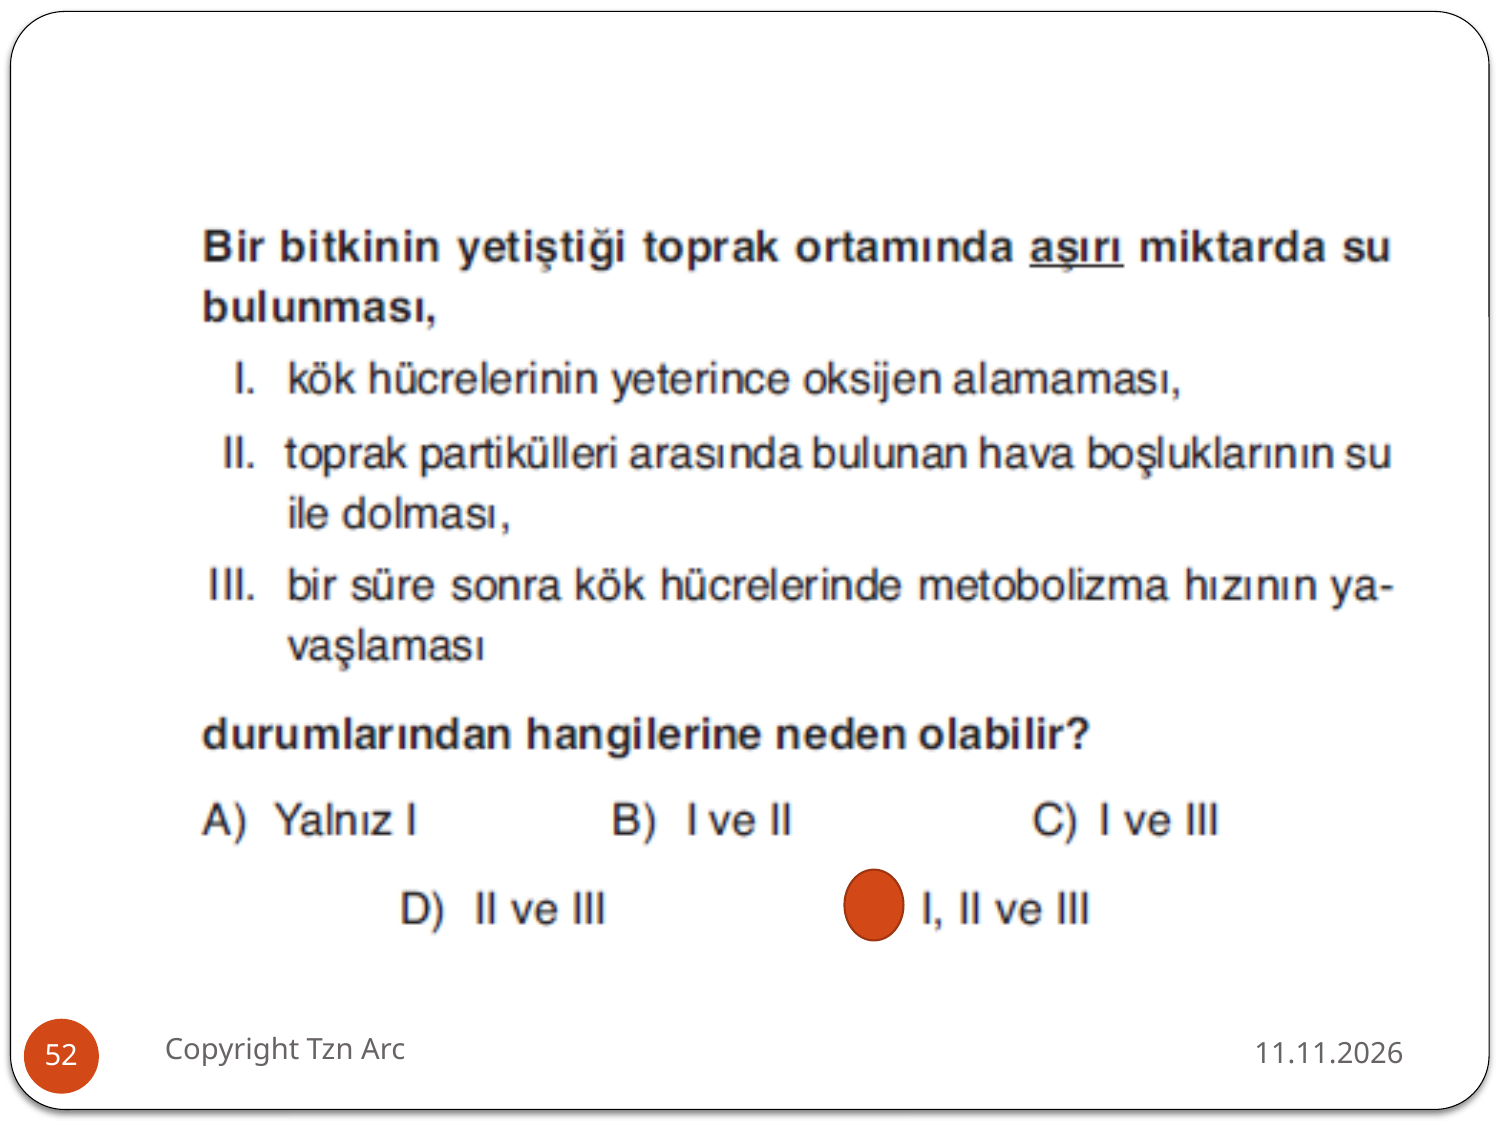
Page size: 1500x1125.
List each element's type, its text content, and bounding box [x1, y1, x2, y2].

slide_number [1012, 1015, 1419, 1094]
slide_number 52 [23, 1018, 99, 1094]
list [170, 207, 1400, 985]
footer Copyright Tzn Arc [150, 1012, 800, 1088]
